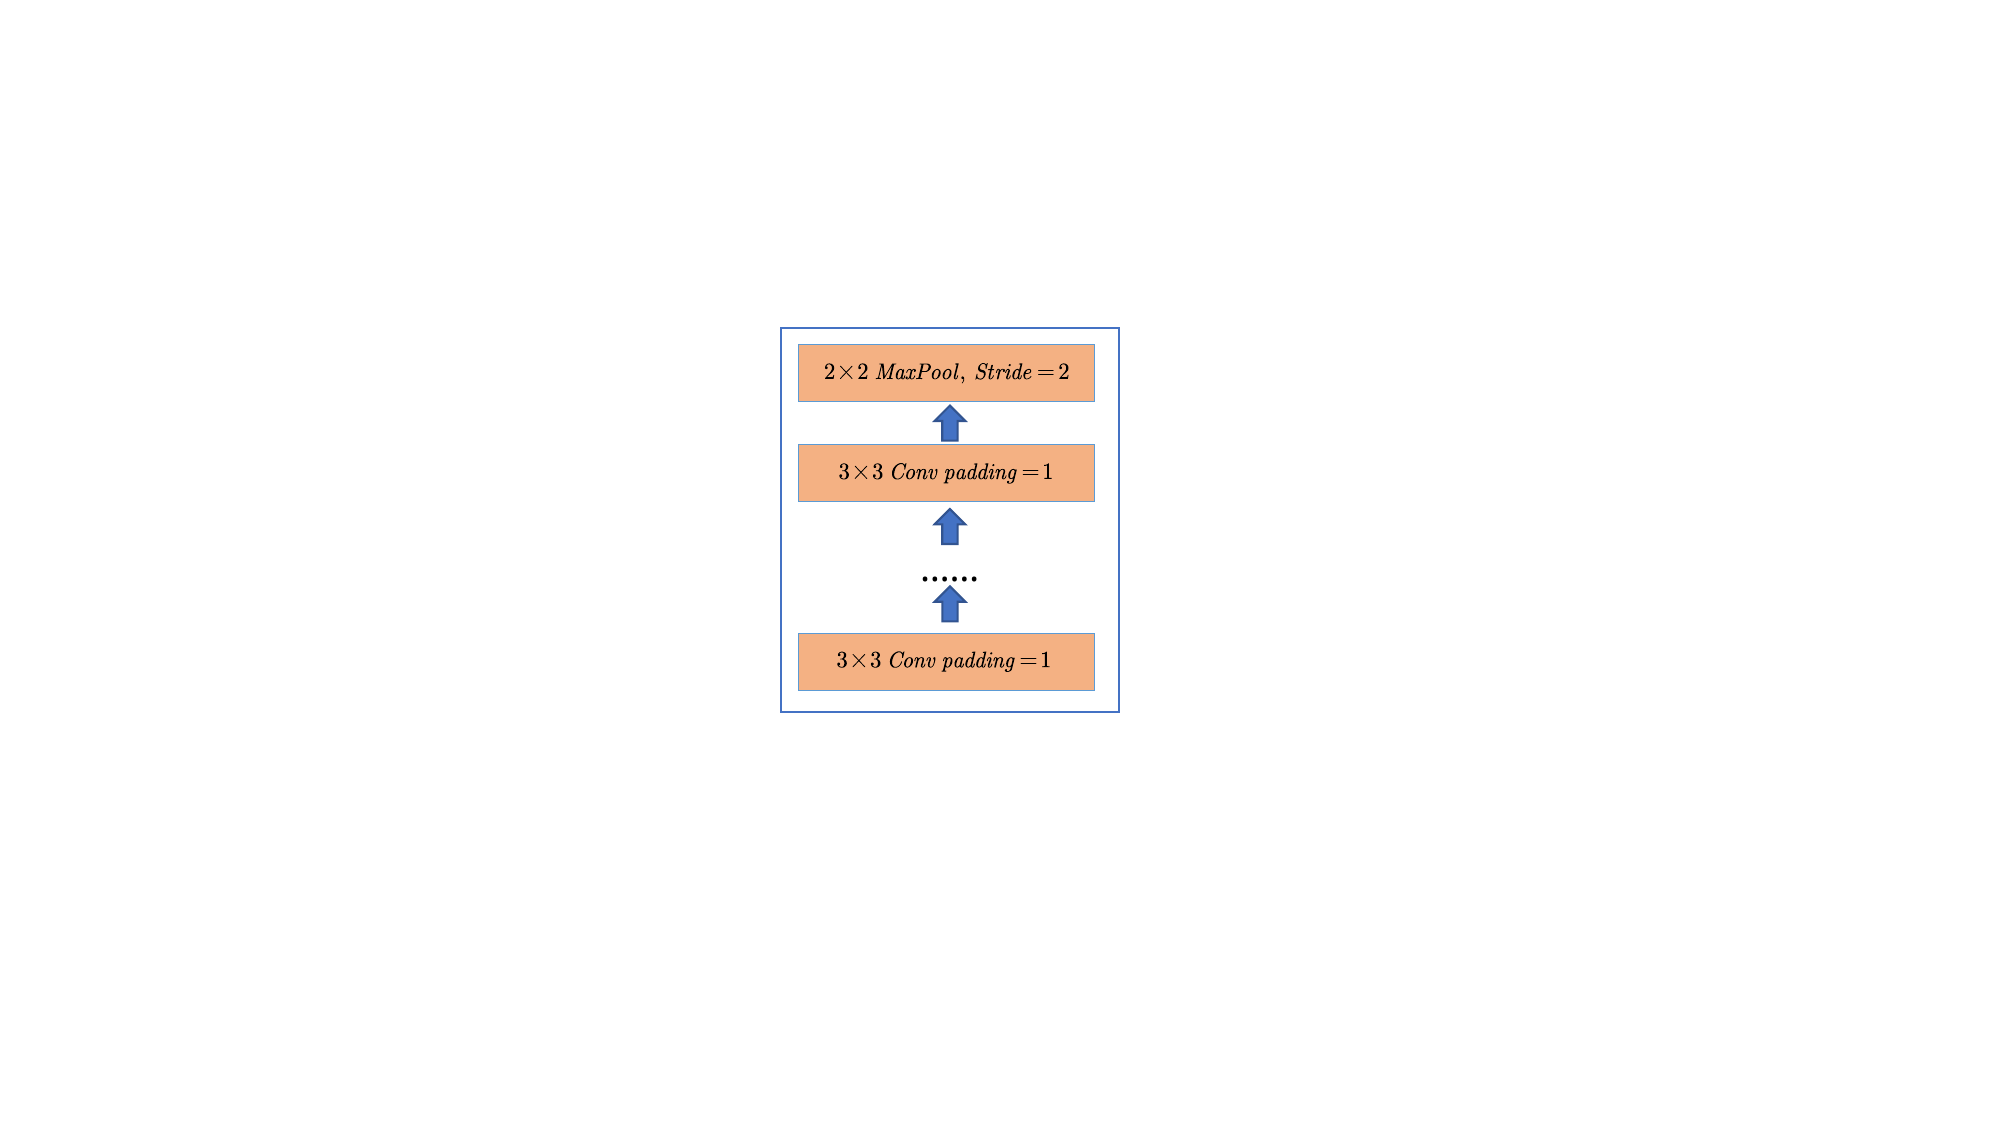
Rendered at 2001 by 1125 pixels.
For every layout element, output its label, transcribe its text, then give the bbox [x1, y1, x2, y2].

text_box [822, 356, 1073, 391]
text_box [798, 444, 1095, 502]
text_box [932, 597, 968, 623]
text_box [932, 404, 968, 442]
text_box [798, 344, 1095, 402]
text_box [837, 456, 1056, 491]
text_box …… [896, 536, 1003, 597]
text_box [780, 327, 1120, 713]
text_box [798, 633, 1095, 691]
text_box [835, 644, 1054, 679]
text_box [932, 507, 968, 546]
